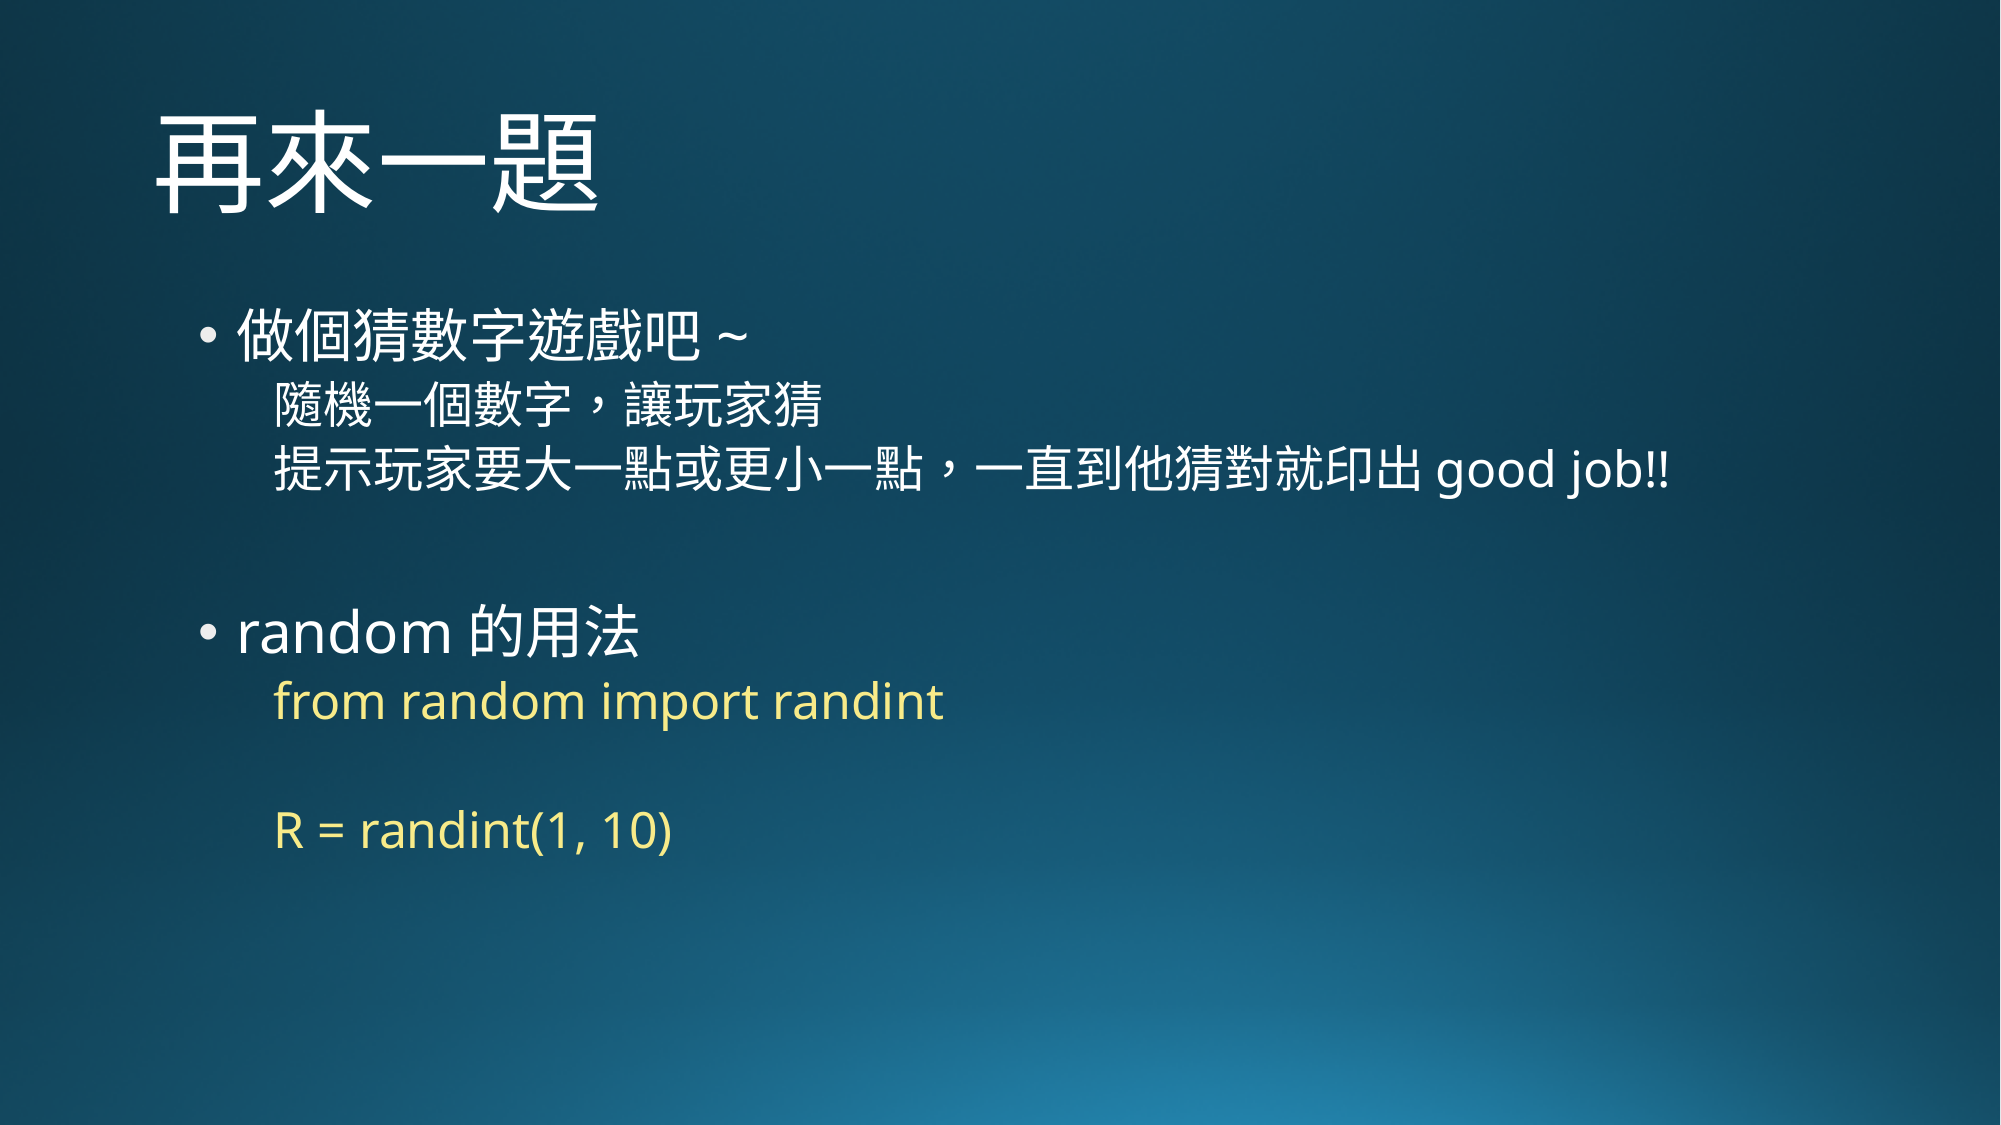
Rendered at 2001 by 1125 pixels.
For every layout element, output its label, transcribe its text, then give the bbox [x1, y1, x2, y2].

picture [0, 0, 2001, 1125]
title 再來一題 [137, 59, 1863, 278]
list 做個猜數字遊戲吧~ 隨機一個數字，讓玩家猜 提示玩家要大一點或更小一點，一直到他猜對就印出good job!! random的用法 from random import randint R = randint(1, 10) [183, 299, 1863, 1014]
